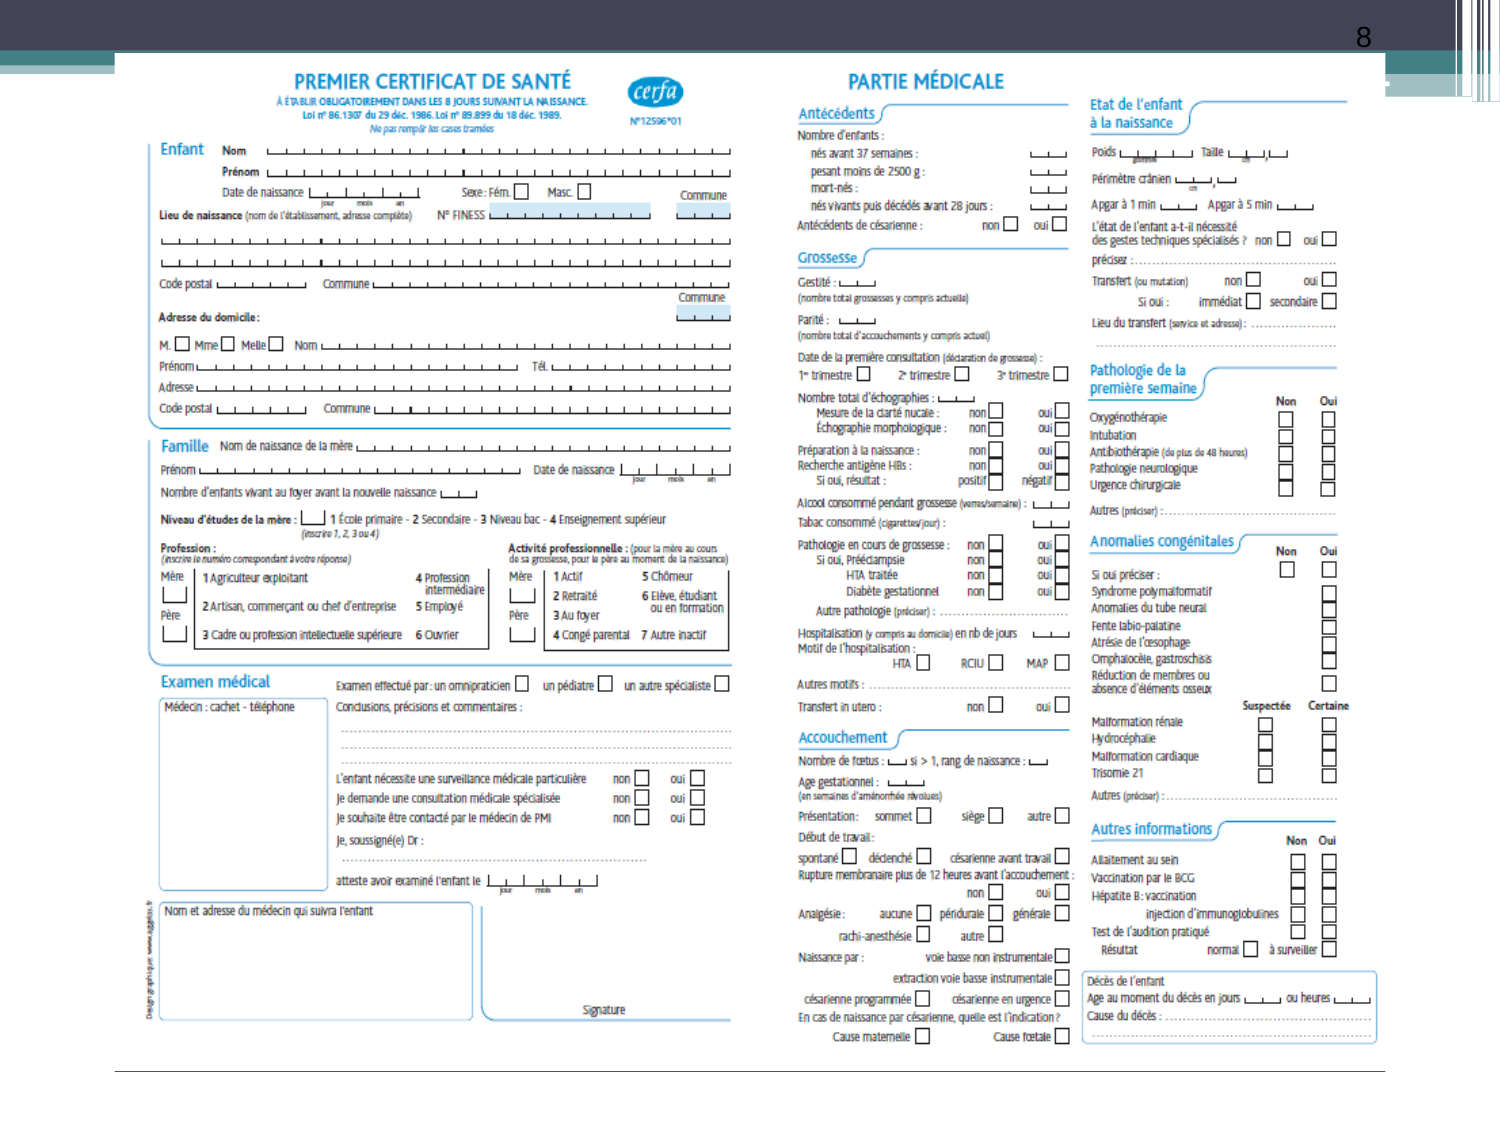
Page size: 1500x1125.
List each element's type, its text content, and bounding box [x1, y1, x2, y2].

slide_number 8 [1340, 0, 1466, 61]
picture [114, 53, 1386, 1072]
